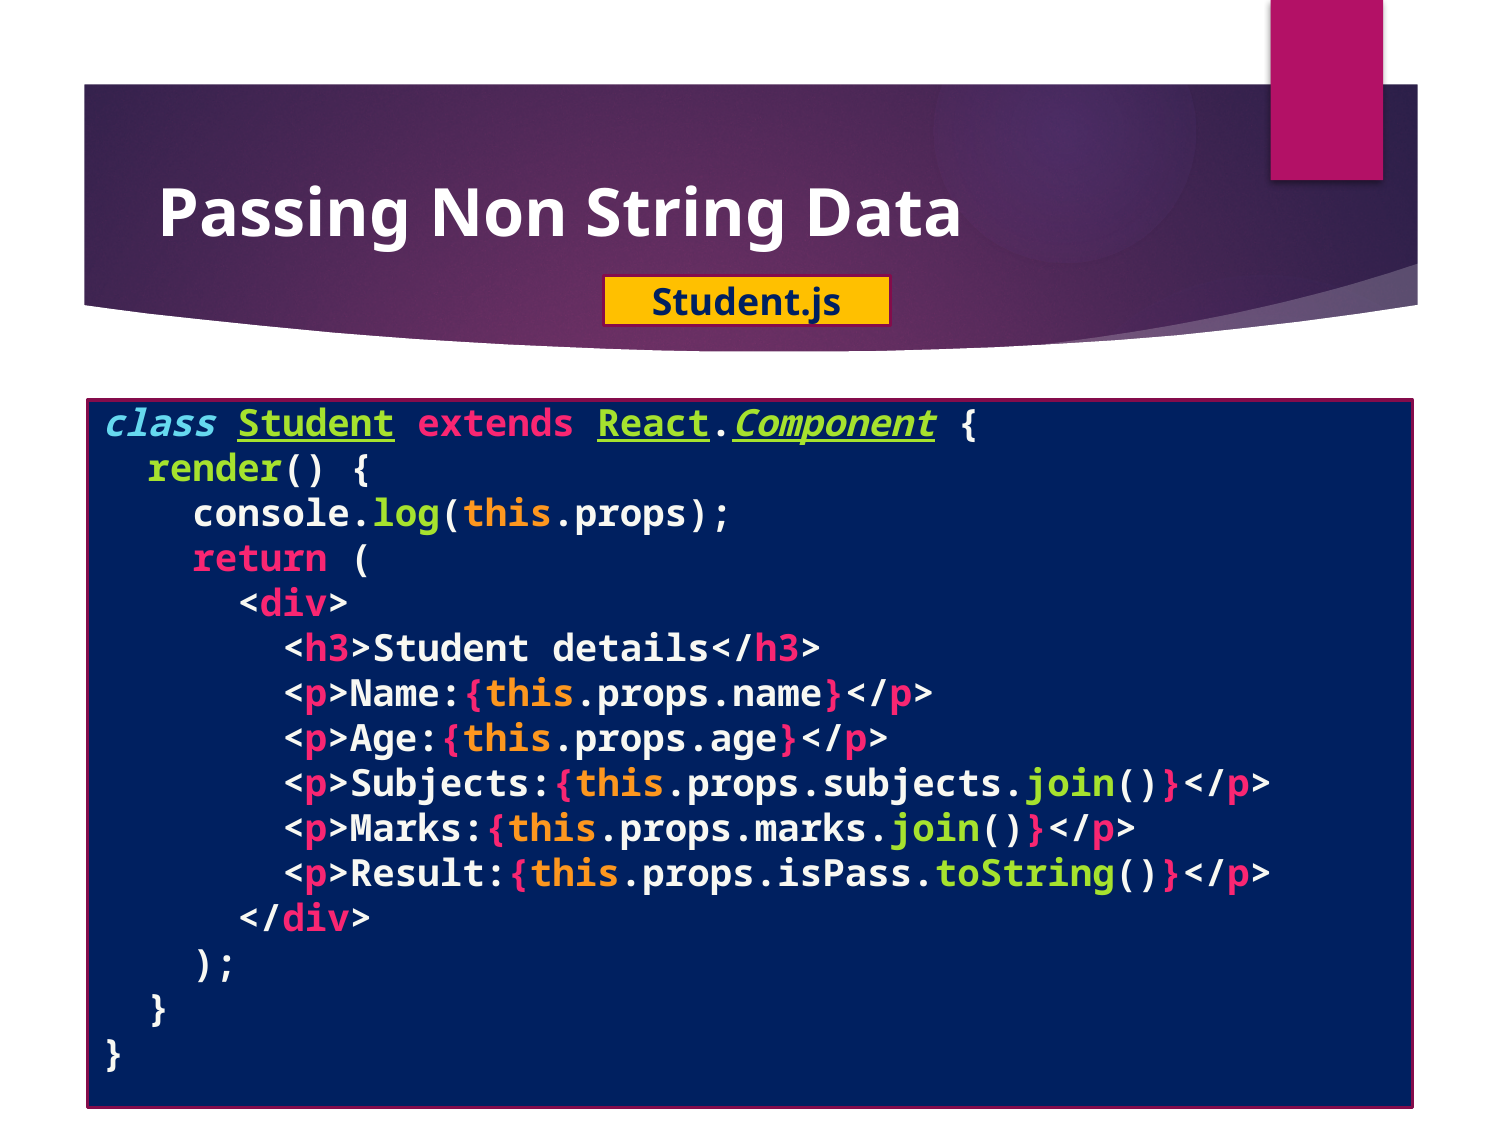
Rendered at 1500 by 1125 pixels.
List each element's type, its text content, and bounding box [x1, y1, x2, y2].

title [46, 23, 1447, 186]
text_box class Student extends React.Component { render() { console.log(this.props); return ( <div> <h3>Student details</h3> <p>Name:{this.props.name}</p> <p>Age:{this.props.age}</p> <p>Subjects:{this.props.subjects.join()}</p> <p>Marks:{this.props.marks.join()}</p> <p>Result:{this.props.isPass.toString()}</p> </div> ); } } [86, 398, 1414, 1109]
list [49, 250, 1445, 1075]
text_box Passing Non String Data [142, 152, 1183, 269]
text_box Student.js [602, 274, 892, 327]
